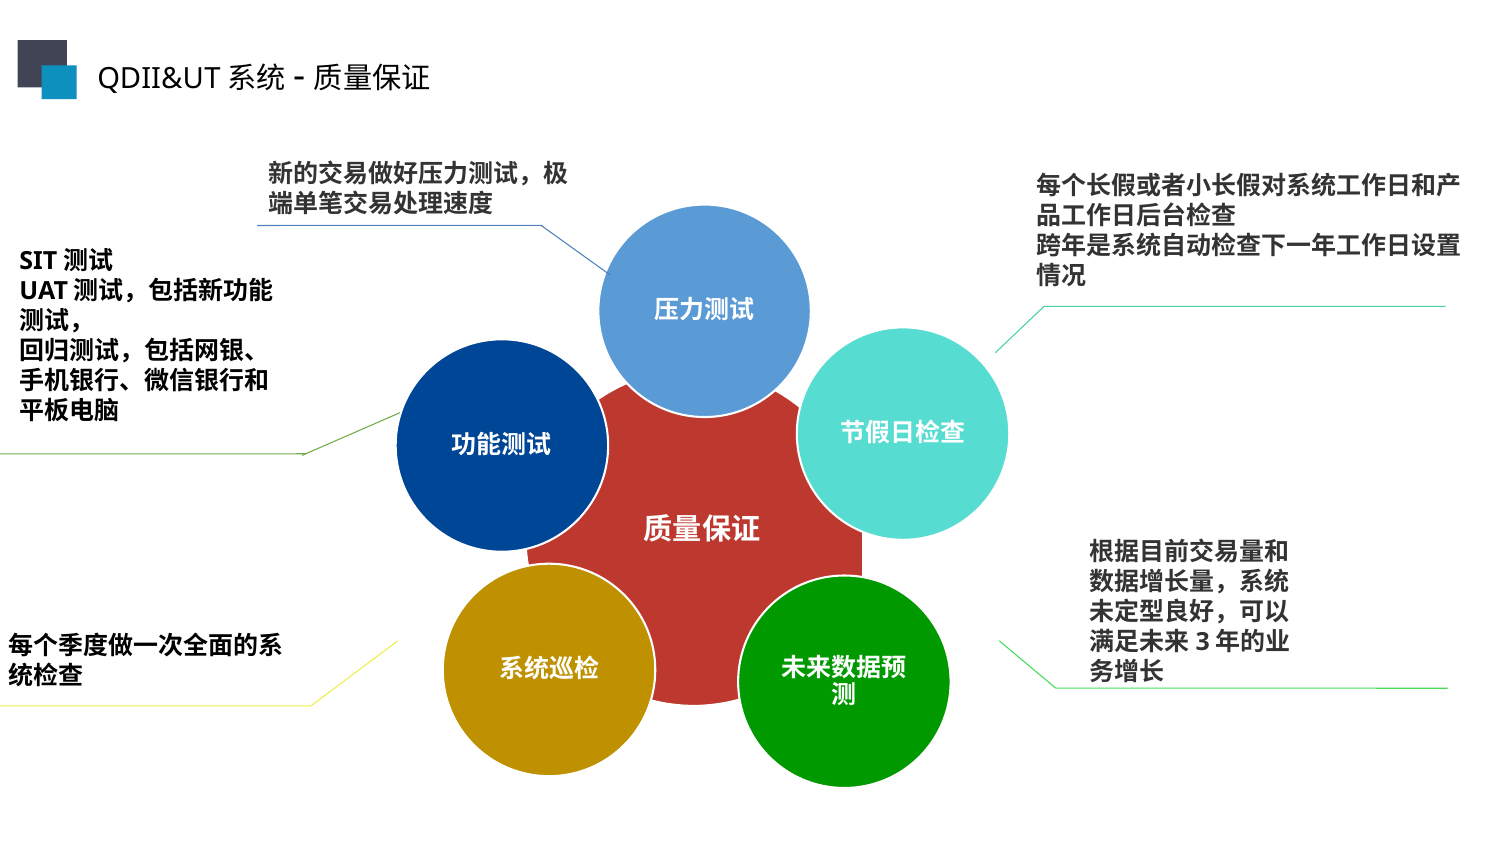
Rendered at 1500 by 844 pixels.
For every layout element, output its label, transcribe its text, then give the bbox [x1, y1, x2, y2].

text_box QDII&UT系统-质量保证 [82, 43, 446, 104]
text_box SIT测试 UAT测试，包括新功能测试， 回归测试，包括网银、手机银行、微信银行和平板电脑 [4, 237, 294, 432]
text_box 每个长假或者小长假对系统工作日和产品工作日后台检查 跨年是系统自动检查下一年工作日设置情况 [1021, 161, 1486, 297]
text_box 每个季度做一次全面的系统检查 [0, 622, 320, 698]
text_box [17, 39, 77, 100]
text_box 根据目前交易量和数据增长量，系统未定型良好，可以满足未来3年的业务增长 [1074, 528, 1329, 693]
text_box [395, 204, 1010, 789]
text_box 新的交易做好压力测试，极端单笔交易处理速度 [253, 150, 587, 225]
